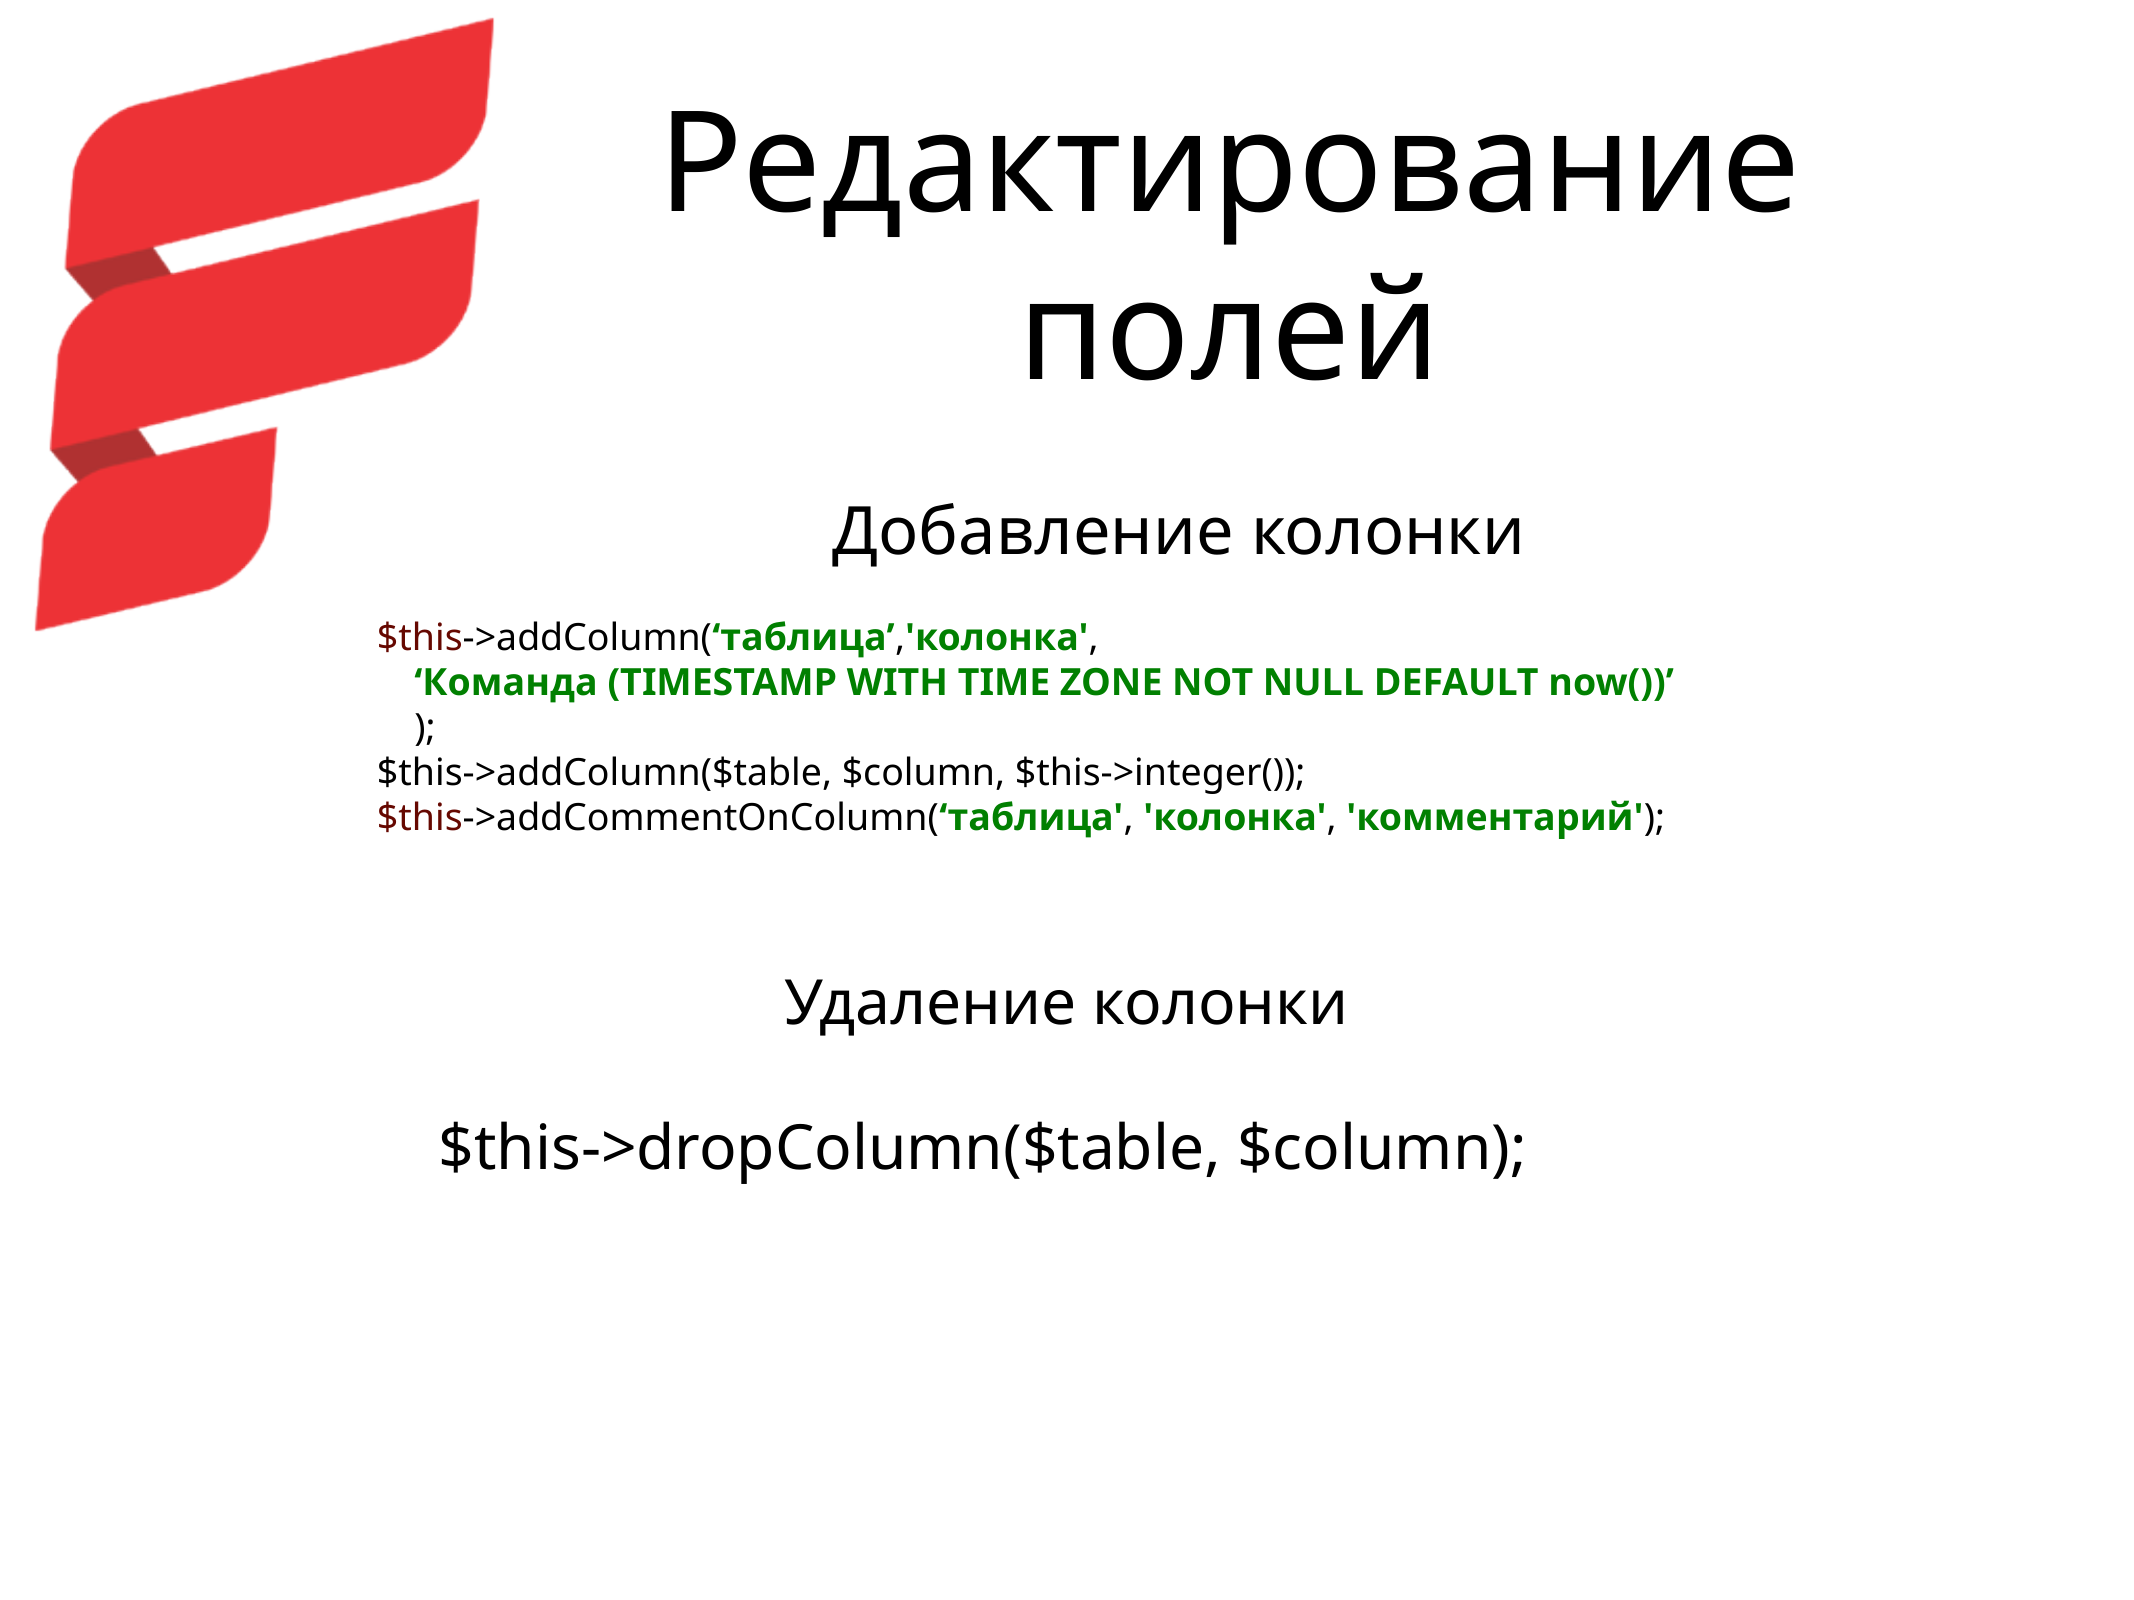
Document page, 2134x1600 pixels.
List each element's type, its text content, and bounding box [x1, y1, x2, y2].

picture [0, 13, 580, 638]
list Удаление колонки $this->dropColumn($table, $column); [429, 951, 1704, 1193]
list Добавление колонки $this->addColumn(‘таблица’,'колонка', ‘Команда (TIMESTAMP WITH TIME ZONE NOT NULL DEFAULT now())’ ); $this->addColumn($table, $column, $this->integer()); $this->addCommentOnColumn(‘таблица', 'колонка', 'комментарий'); [367, 460, 1990, 865]
title Редактирование полей [481, 61, 1978, 418]
